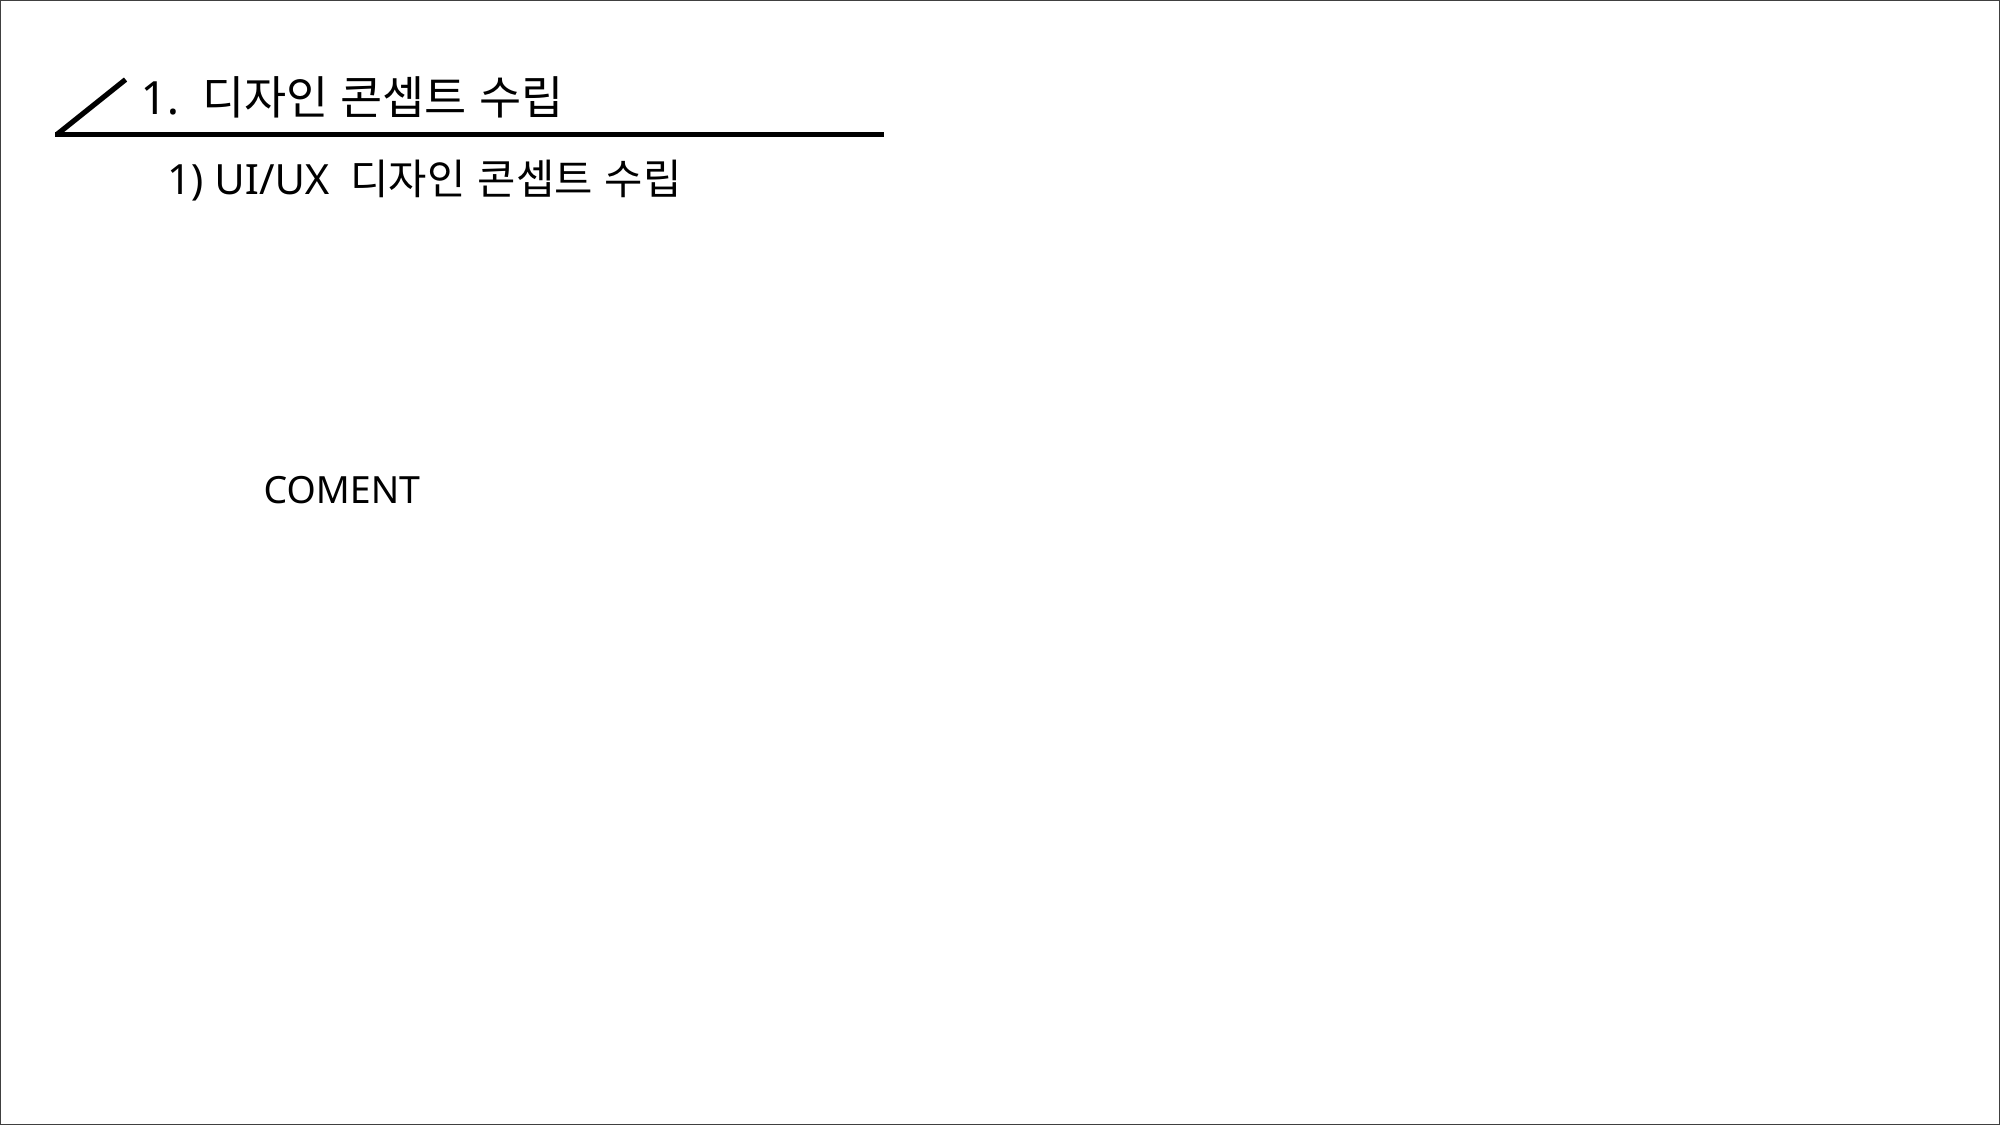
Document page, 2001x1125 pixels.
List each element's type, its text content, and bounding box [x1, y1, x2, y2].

text_box [0, 0, 2000, 1125]
title 1) UI/UX 디자인 콘셉트 수립 [152, 143, 1000, 219]
text_box 1. 디자인 콘셉트 수립 [125, 64, 682, 134]
list COMENT [248, 436, 1110, 776]
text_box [56, 79, 126, 134]
